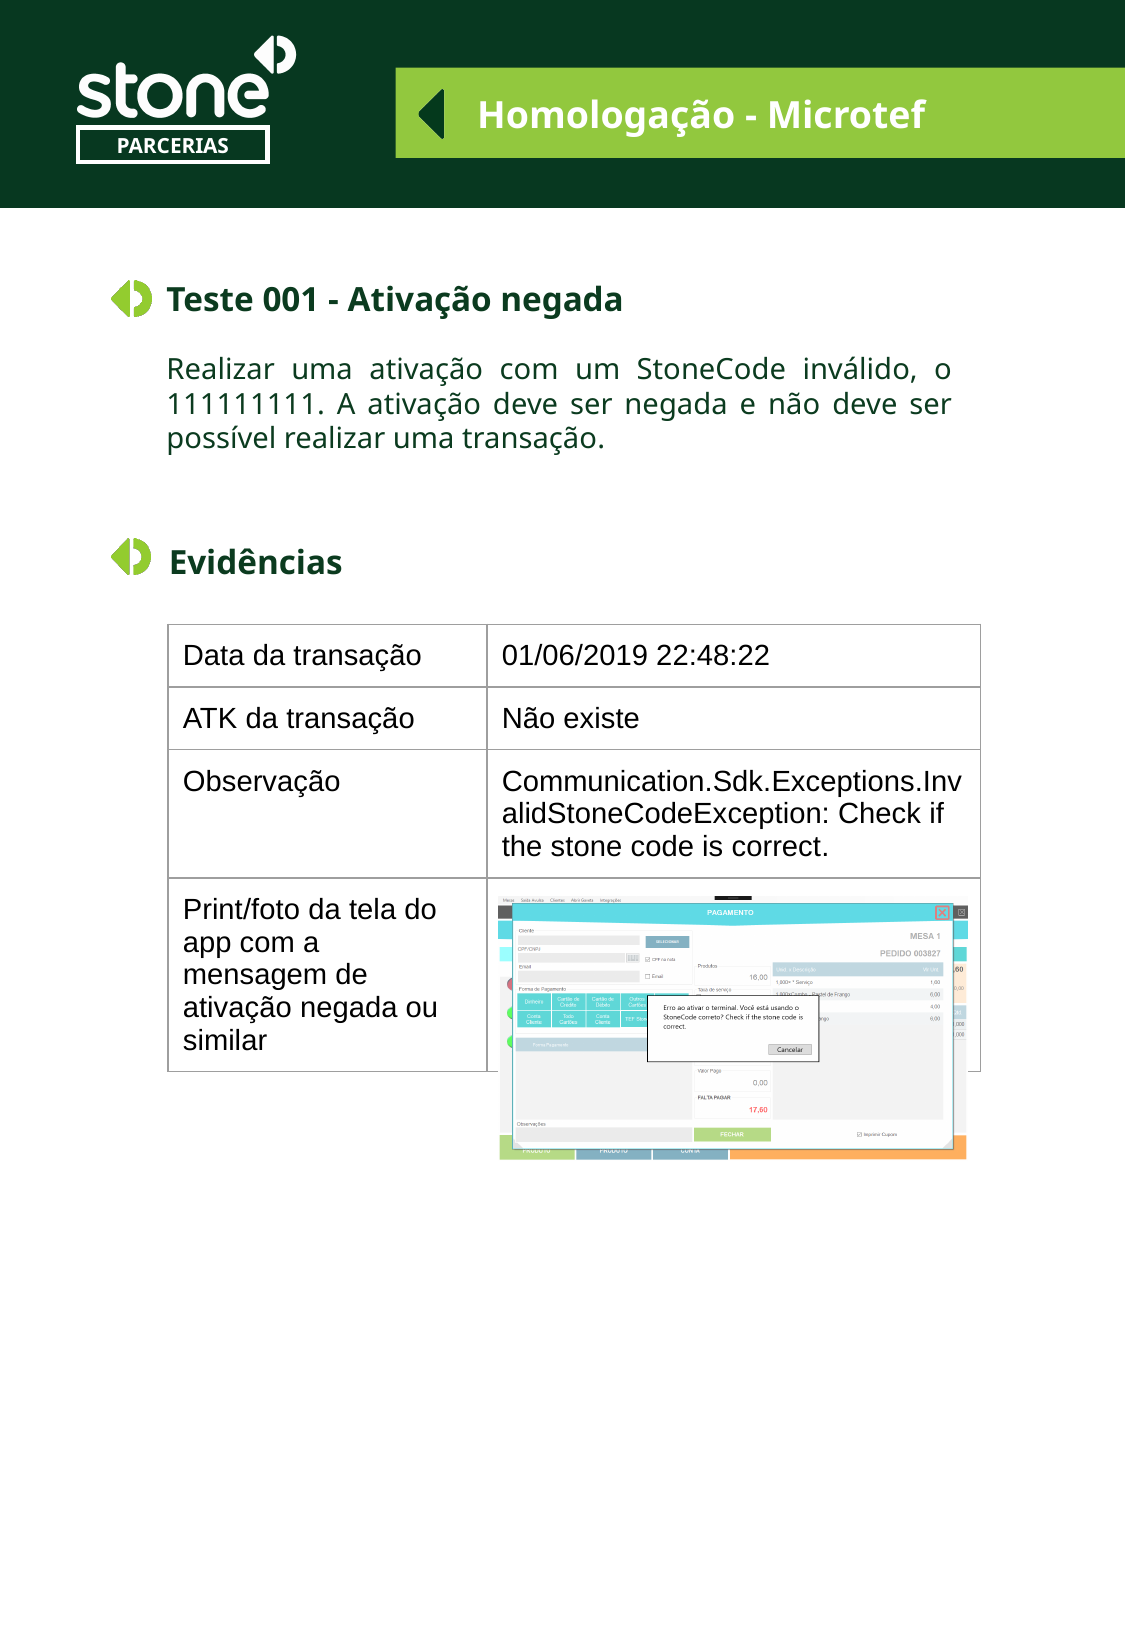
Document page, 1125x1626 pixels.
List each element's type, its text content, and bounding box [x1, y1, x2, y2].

table_cell ATK da transação [169, 688, 486, 749]
text_box Evidências [153, 533, 951, 589]
table_cell Não existe [488, 688, 980, 749]
table_header Data da transação [169, 625, 486, 686]
text_box Homologação - Microtef [461, 83, 1094, 145]
picture [110, 280, 152, 317]
text_box Teste 001 - Ativação negada [151, 270, 975, 327]
table_cell [488, 879, 980, 1071]
table_cell Observação [169, 750, 486, 877]
table_header 01/06/2019 22:48:22 [488, 625, 980, 686]
table_cell Print/foto da tela do app com a mensagem de ativação negada ou similar [169, 879, 486, 1071]
text_box [0, 0, 1125, 208]
table_cell Communication.Sdk.Exceptions.InvalidStoneCodeException: Check if the stone code is correct. [488, 750, 980, 877]
text_box [395, 67, 1125, 158]
picture [111, 538, 152, 575]
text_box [4, 0, 369, 192]
picture [418, 89, 449, 140]
picture [497, 896, 969, 1161]
text_box Realizar uma ativação com um StoneCode inválido, o 111111111. A ativação deve ser negada e não deve ser possível realizar uma transação. [151, 342, 968, 403]
